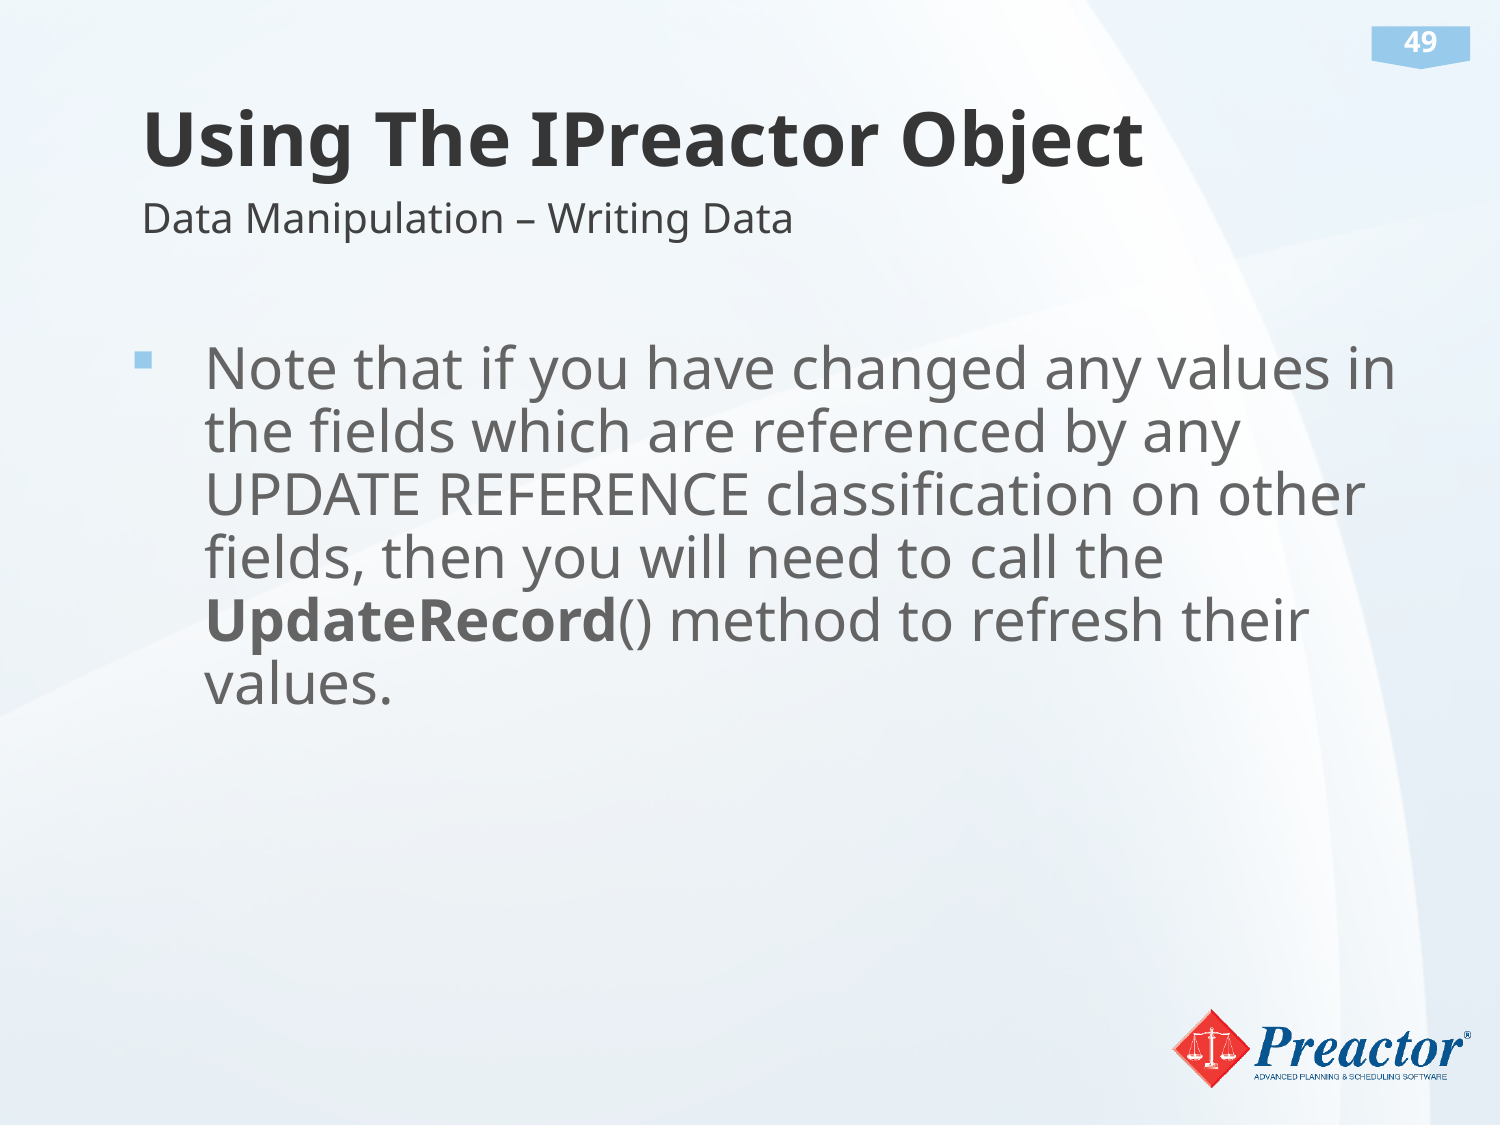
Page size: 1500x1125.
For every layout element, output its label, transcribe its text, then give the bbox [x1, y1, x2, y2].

text_box Data Manipulation – Writing Data [133, 188, 1361, 298]
text_box Note that if you have changed any values in the fields which are referenced by any UPDATE REFERENCE classification on other fields, then you will need to call the UpdateRecord() method to refresh their values. [72, 332, 1430, 988]
title Using The IPreactor Object [133, 98, 1361, 186]
picture [0, 0, 1500, 1125]
